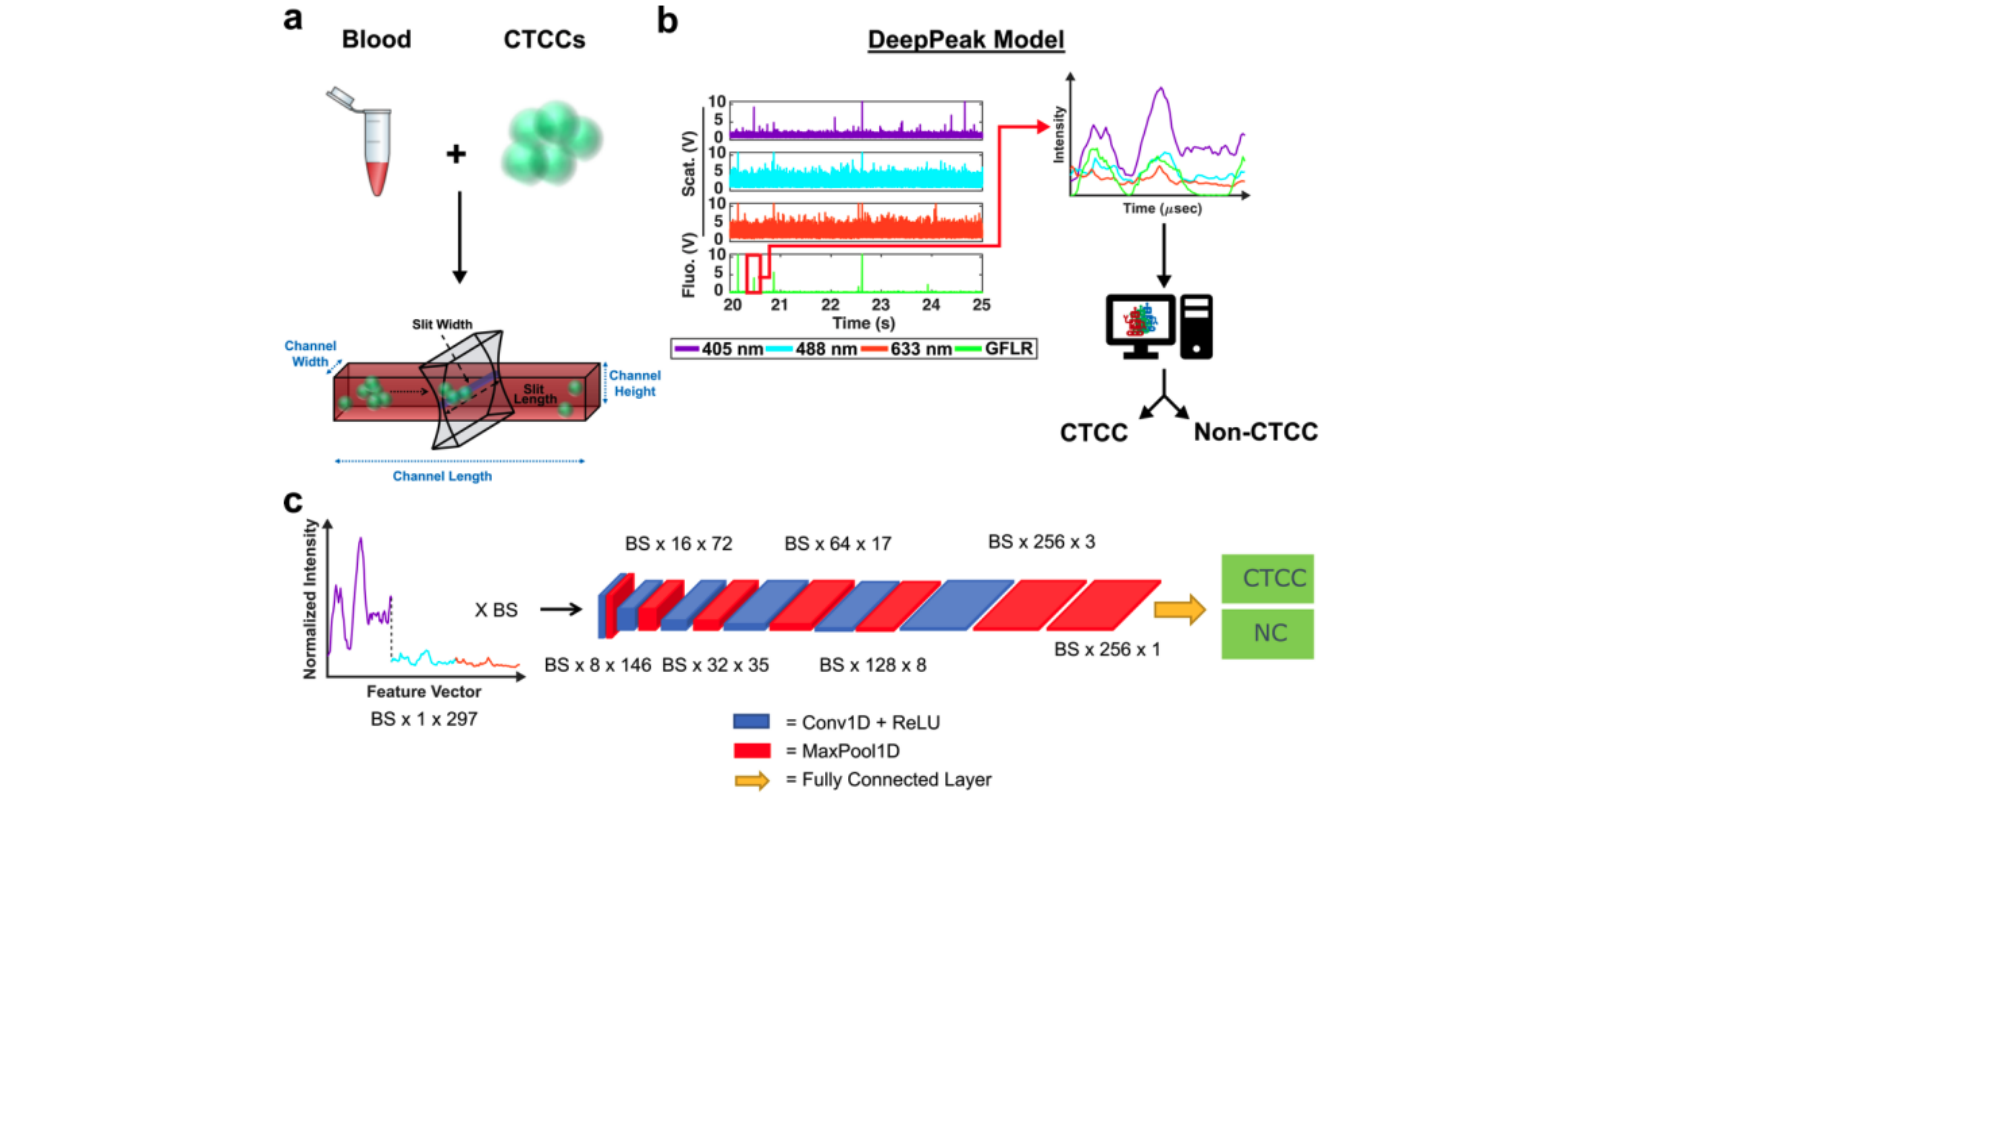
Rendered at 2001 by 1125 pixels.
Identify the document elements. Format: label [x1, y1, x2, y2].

picture [203, 0, 1329, 795]
